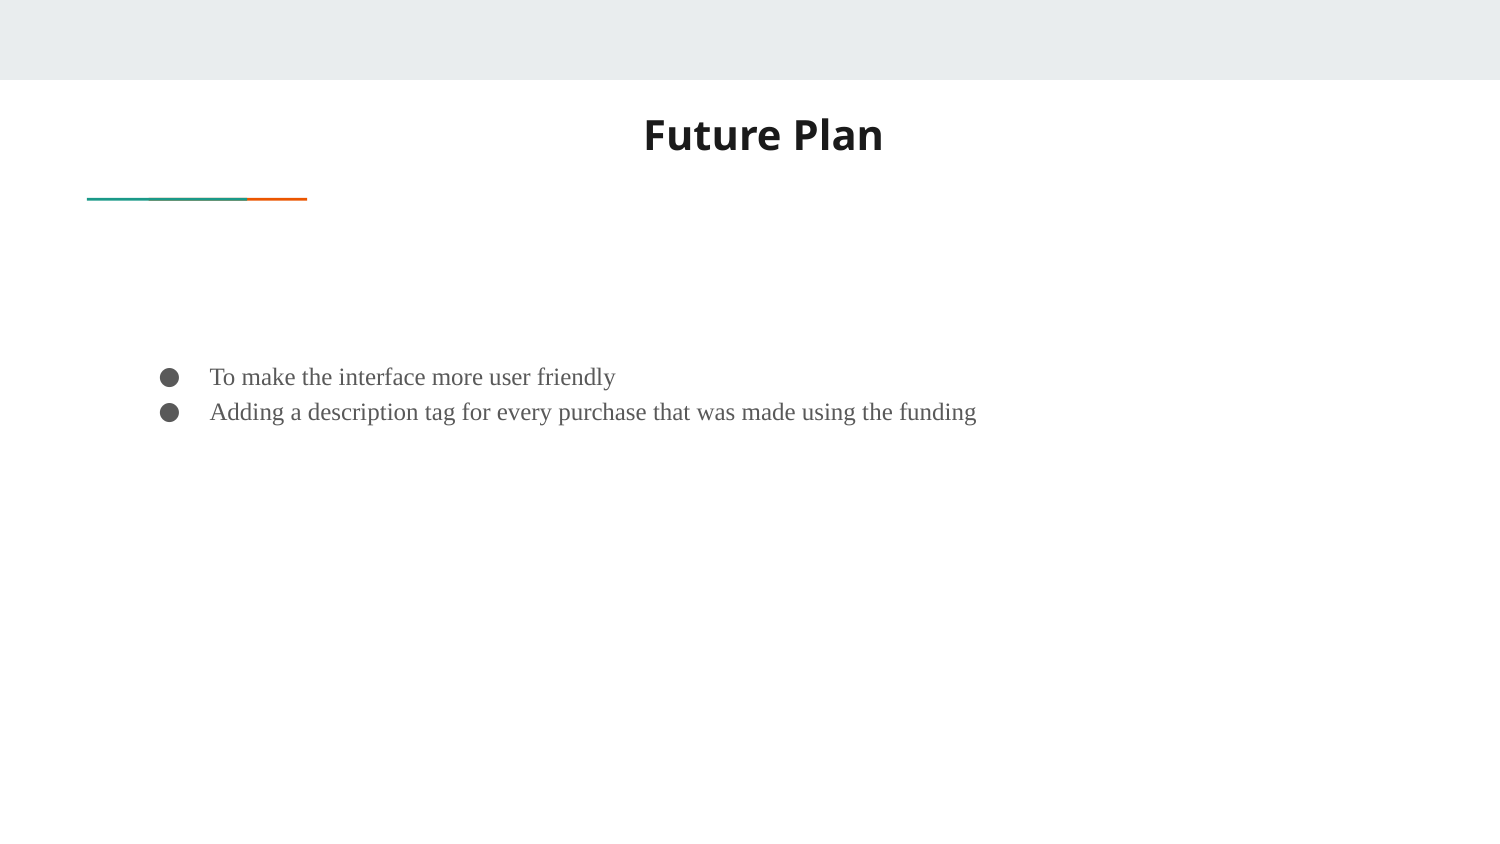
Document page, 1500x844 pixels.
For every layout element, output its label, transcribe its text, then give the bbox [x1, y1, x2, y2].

title Future Plan [133, 93, 1395, 182]
list To make the interface more user friendly Adding a description tag for every purchase that was made using the funding [119, 341, 1381, 712]
